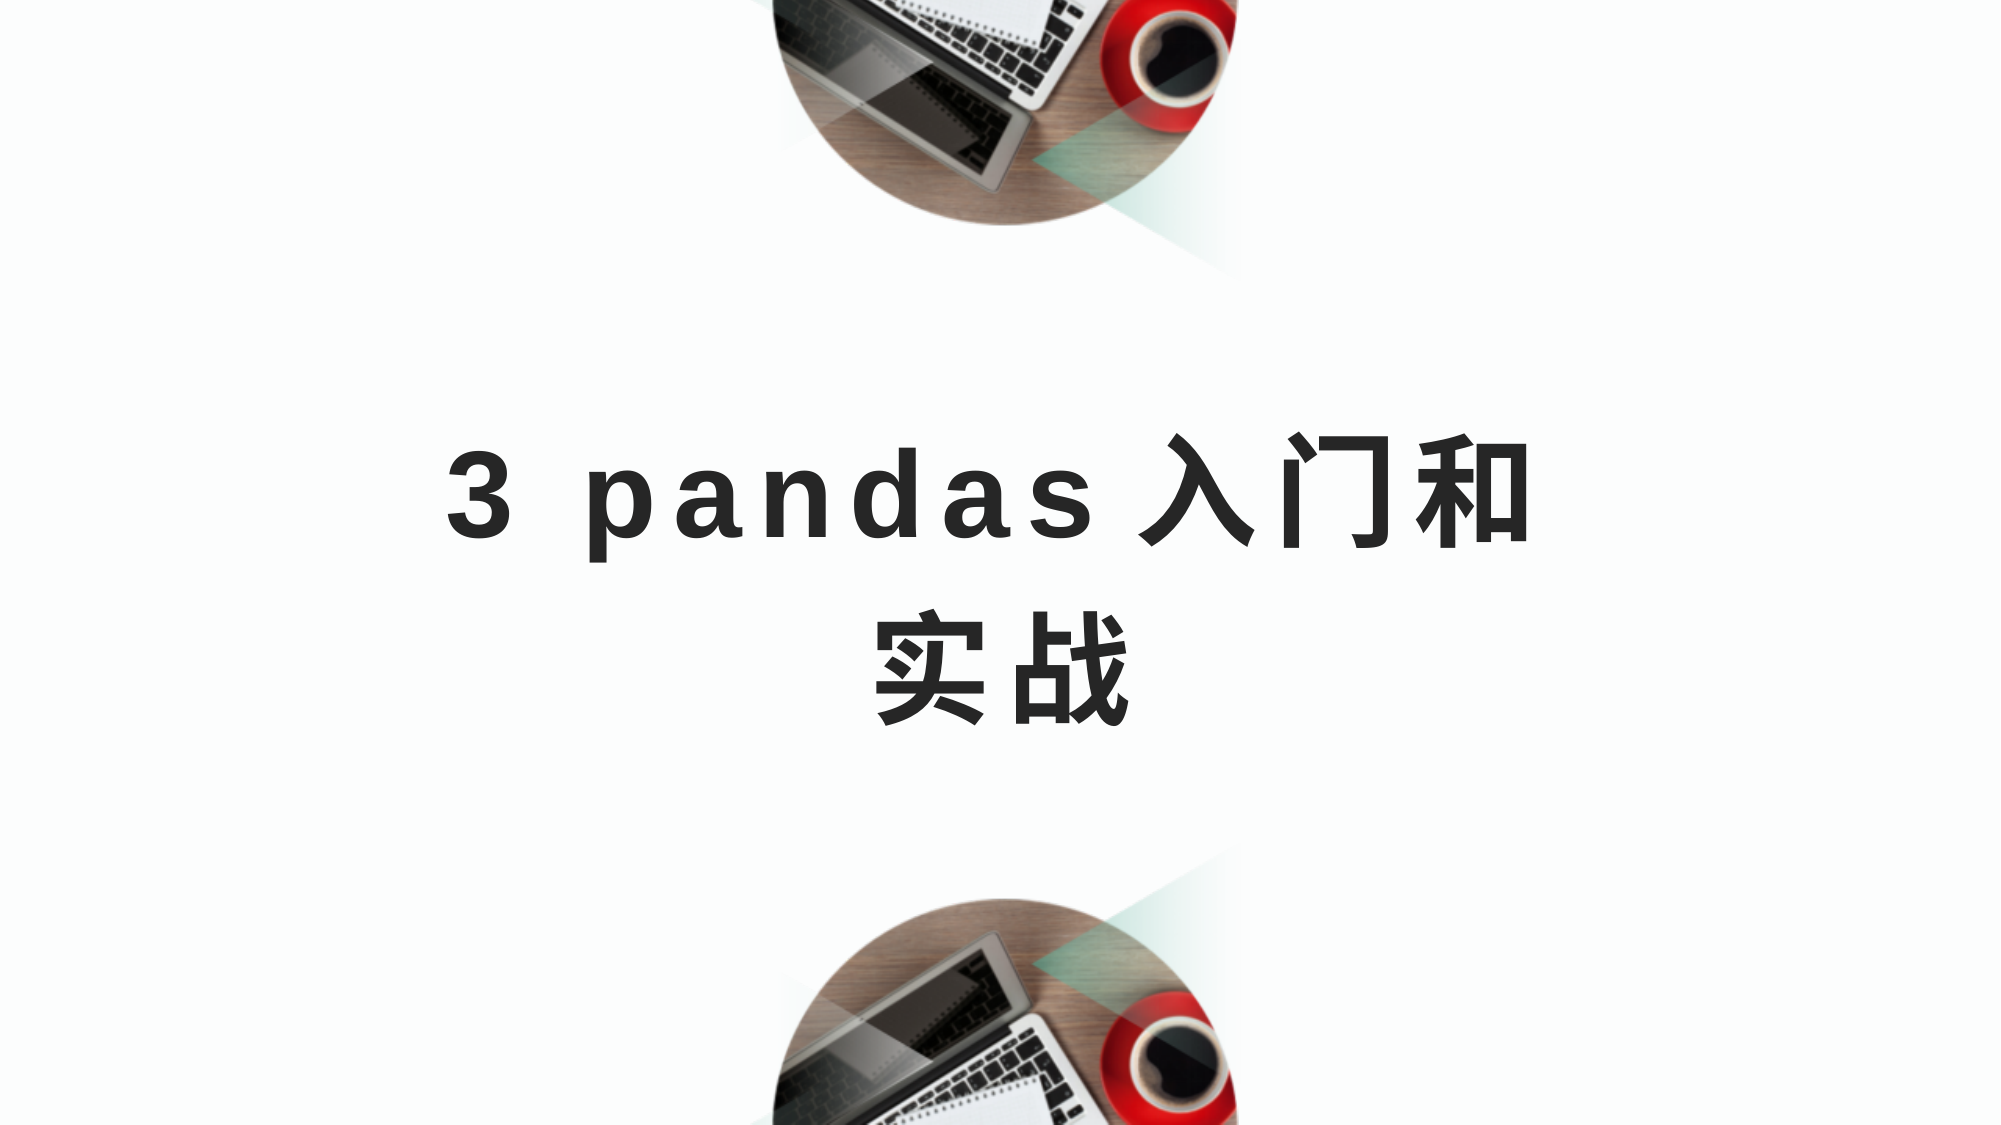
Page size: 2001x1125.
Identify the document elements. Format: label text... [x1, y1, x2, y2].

picture [666, 0, 1334, 337]
picture [666, 788, 1334, 1125]
title 3 pandas入门和实战 [423, 375, 1577, 750]
